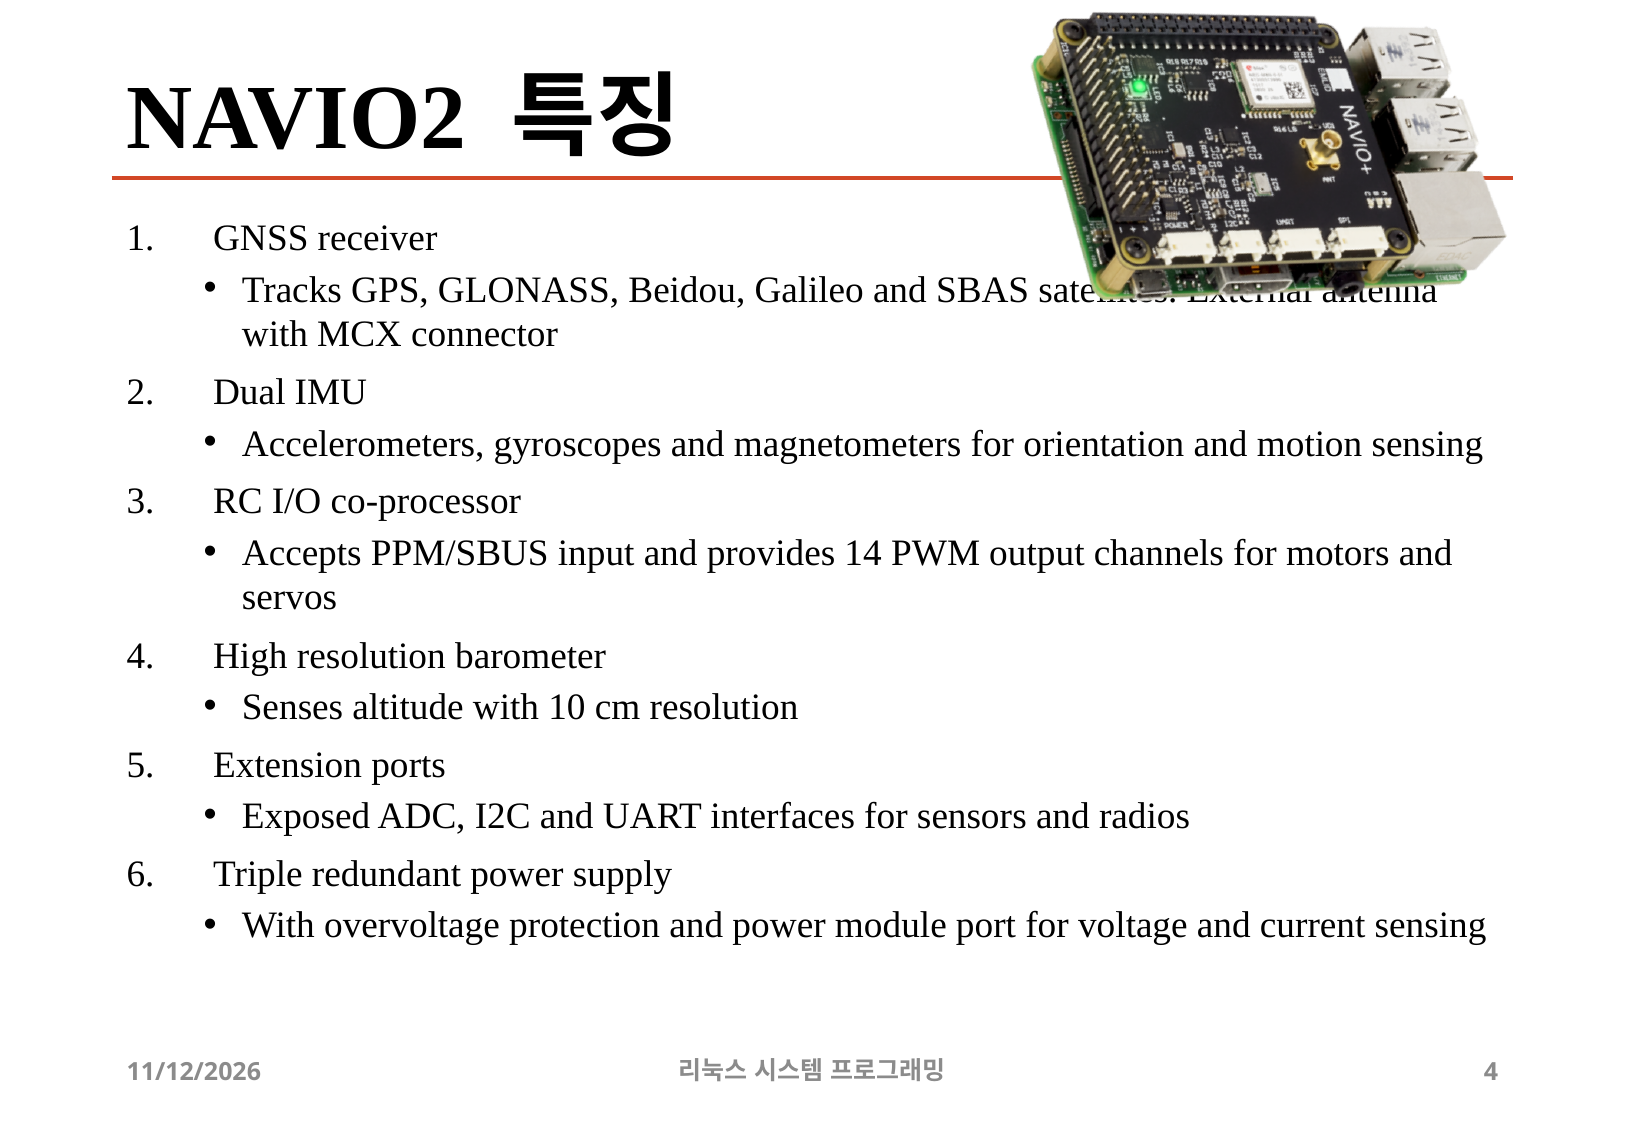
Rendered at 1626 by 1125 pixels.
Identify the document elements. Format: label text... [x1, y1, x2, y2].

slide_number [111, 1042, 303, 1103]
slide_number 4 [1433, 1042, 1514, 1103]
footer 리눅스 시스템 프로그래밍 [538, 1042, 1087, 1103]
title NAVIO2 특징 [111, 59, 924, 179]
picture [866, 0, 1625, 531]
list GNSS receiver Tracks GPS, GLONASS, Beidou, Galileo and SBAS satellites. External antenna with MCX connector Dual IMU Accelerometers, gyroscopes and magnetometers for orientation and motion sensing RC I/O co-processor Accepts PPM/SBUS input and provides 14 PWM output channels for motors and servos High resolution barometer Senses altitude with 10 cm resolution Extension ports Exposed ADC, I2C and UART interfaces for sensors and radios Triple redundant power supply With overvoltage protection and power module port for voltage and current sensing [111, 205, 1514, 1014]
